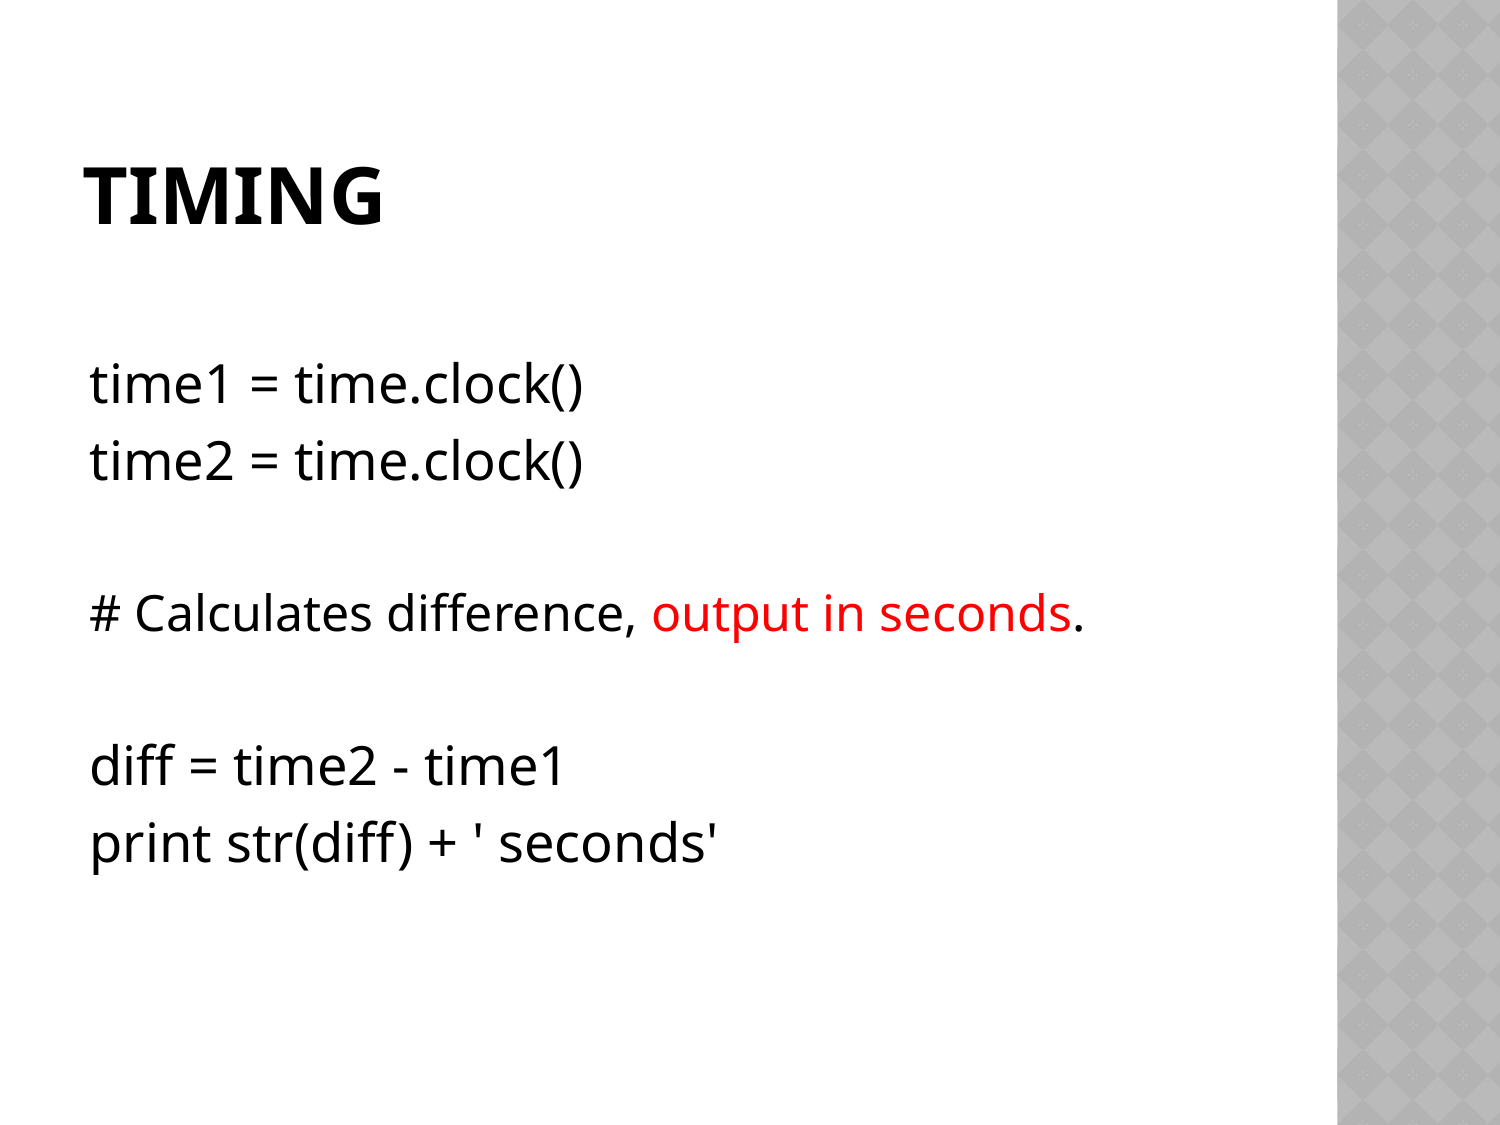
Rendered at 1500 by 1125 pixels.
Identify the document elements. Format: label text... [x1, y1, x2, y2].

title timing [75, 52, 1263, 240]
list time1 = time.clock() time2 = time.clock() # Calculates difference, output in seconds. diff = time2 - time1 print str(diff) + ' seconds' [75, 264, 1263, 1059]
